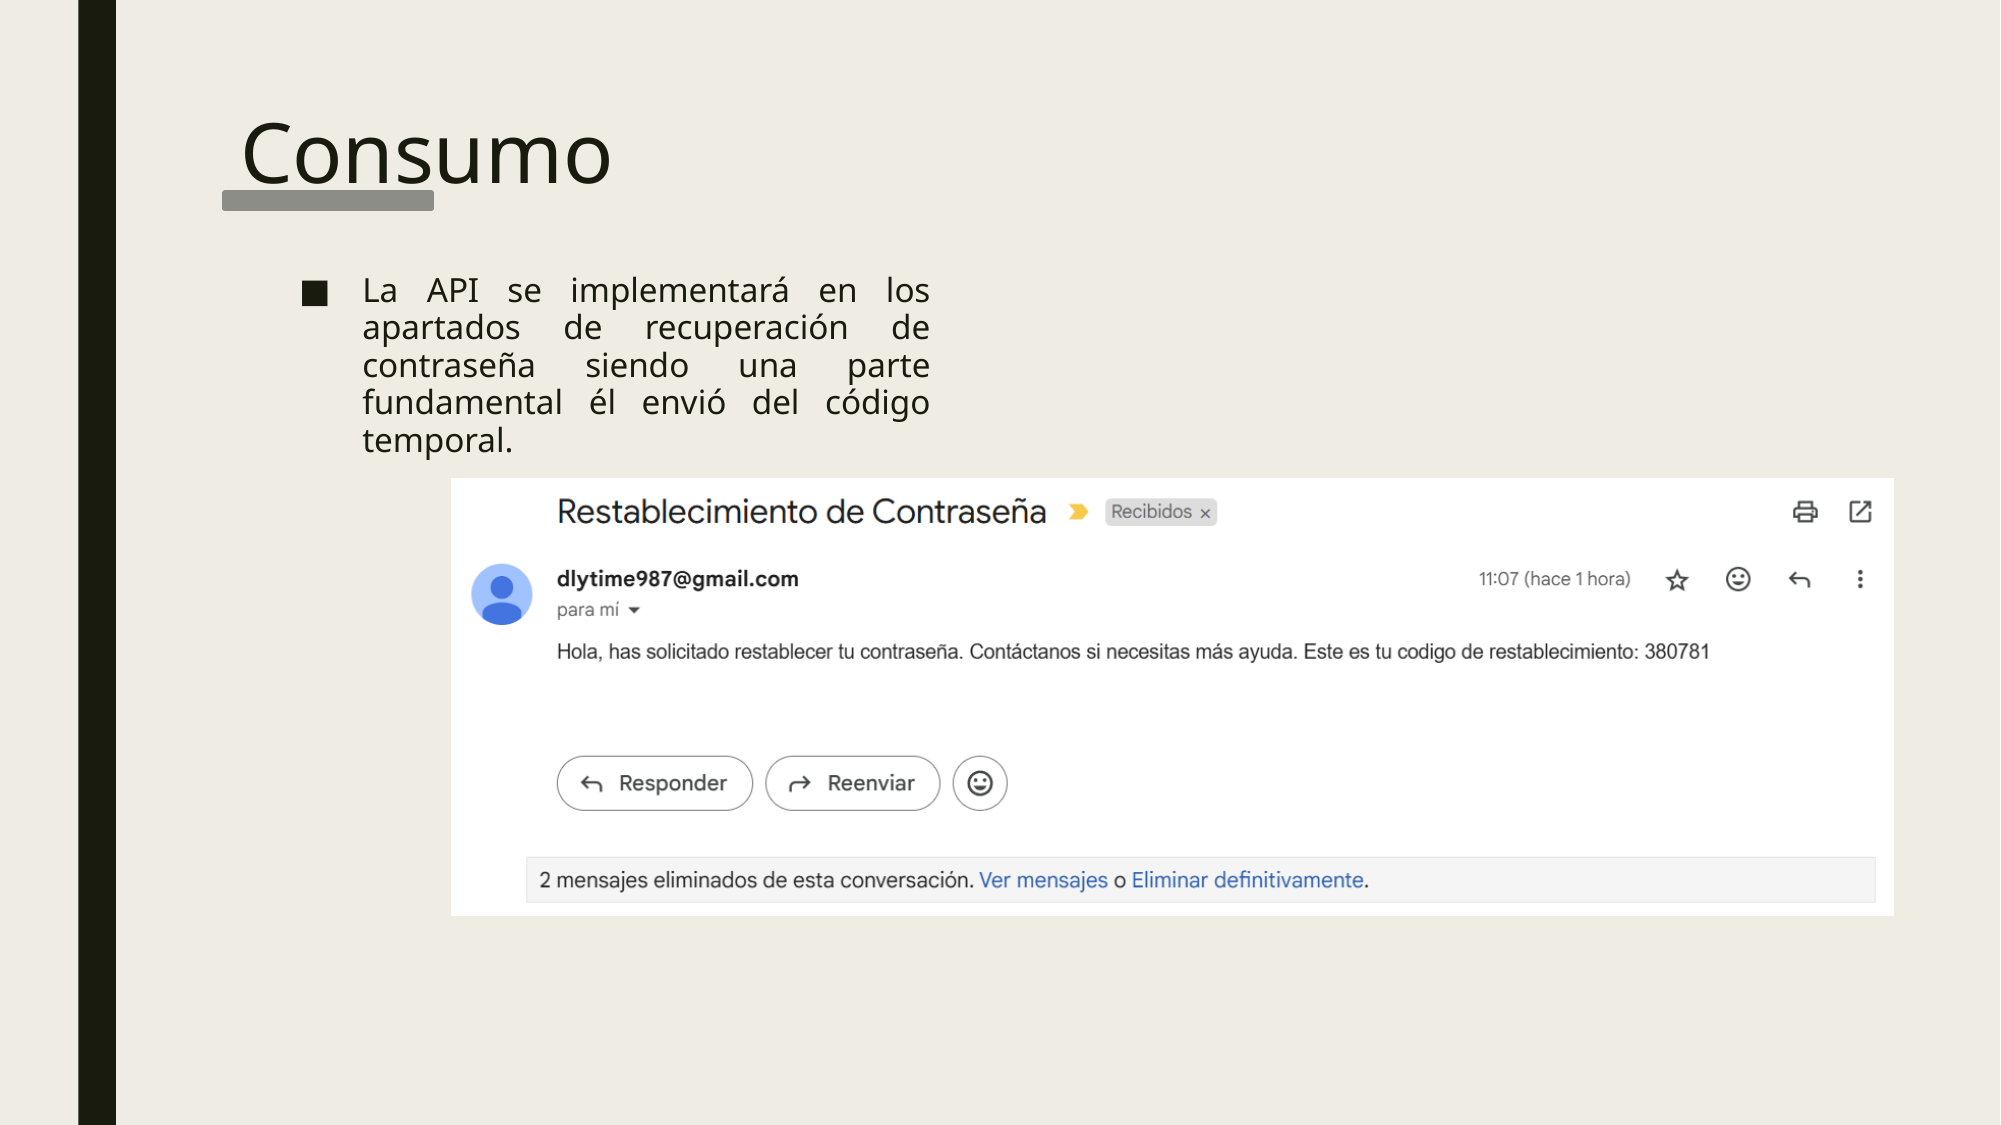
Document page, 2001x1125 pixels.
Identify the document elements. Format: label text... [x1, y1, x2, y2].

text_box La API se implementará en los apartados de recuperación de contraseña siendo una parte fundamental él envió del código temporal. [284, 264, 947, 479]
text_box [222, 190, 434, 211]
text_box Consumo [224, 104, 855, 201]
picture [451, 478, 1894, 916]
